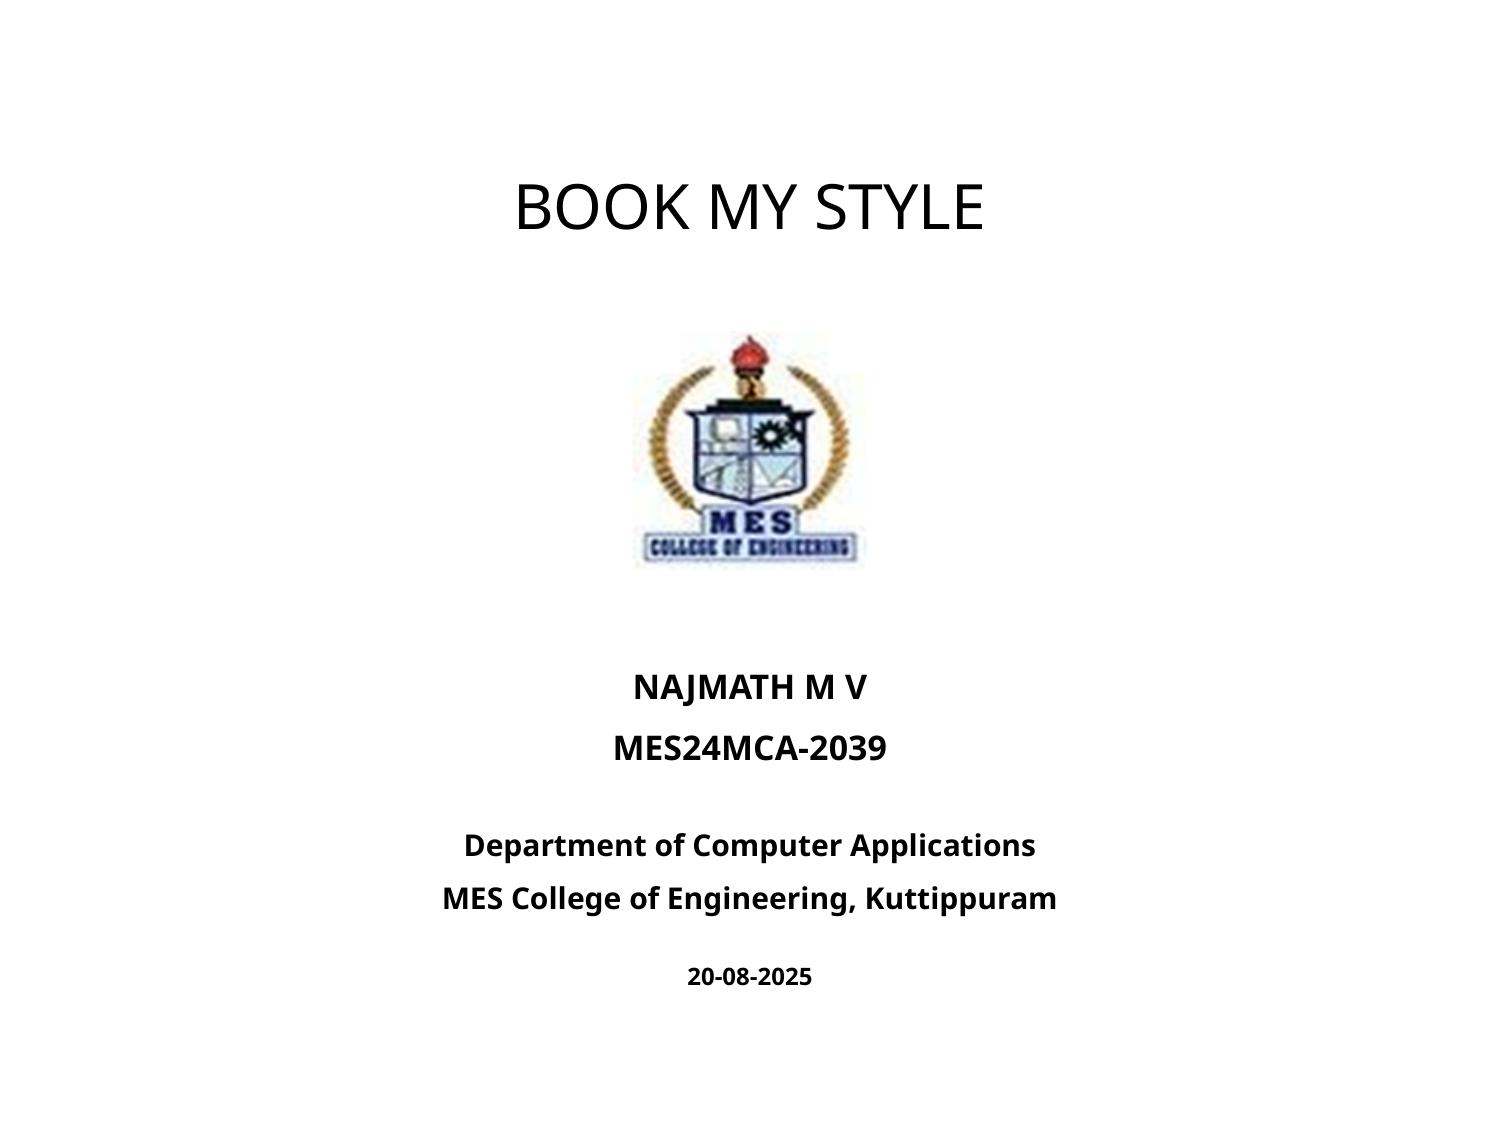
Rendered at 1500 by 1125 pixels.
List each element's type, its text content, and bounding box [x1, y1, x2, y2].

picture [630, 327, 870, 576]
title BOOK MY STYLE [112, 83, 1388, 325]
subtitle NAJMATH M V MES24MCA-2039 Department of Computer Applications MES College of Engineering, Kuttippuram 20-08-2025 [225, 637, 1275, 1000]
